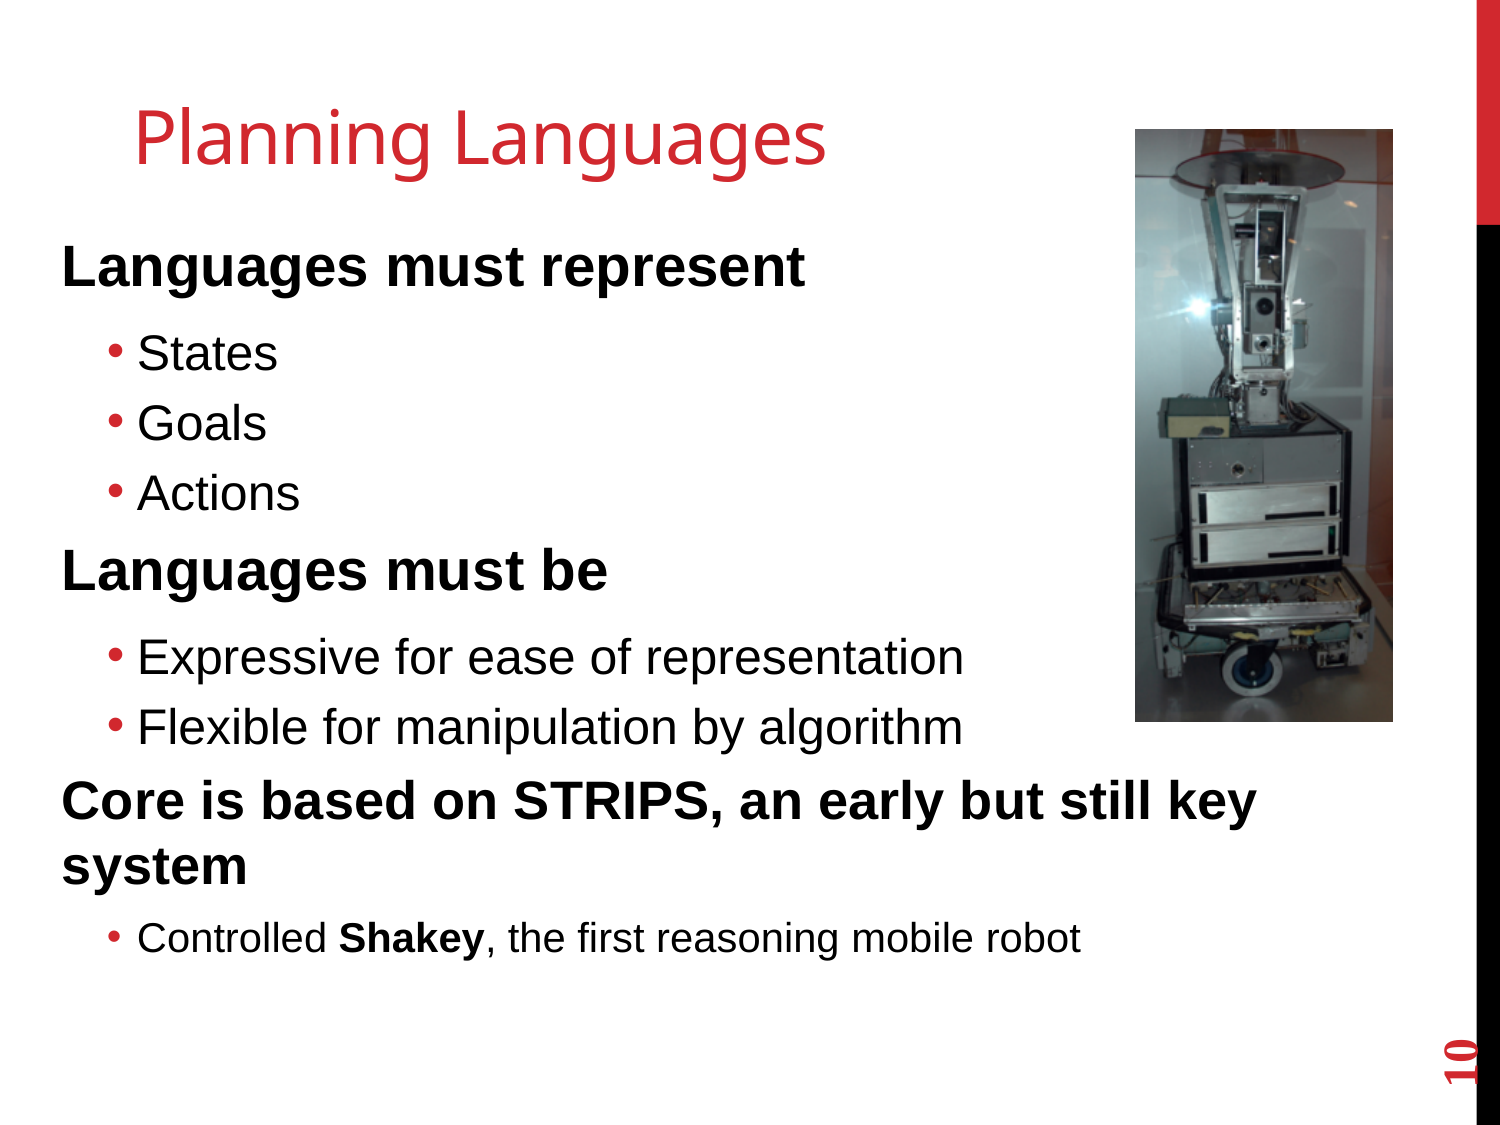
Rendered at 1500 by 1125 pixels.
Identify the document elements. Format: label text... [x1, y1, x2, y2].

title Planning Languages [117, 0, 1393, 188]
picture [1135, 128, 1394, 722]
list Languages must represent States Goals Actions Languages must be Expressive for ease of representation Flexible for manipulation by algorithm Core is based on STRIPS, an early but still key system Controlled Shakey, the first reasoning mobile robot [46, 220, 1444, 1006]
slide_number 10 [1427, 887, 1488, 1104]
